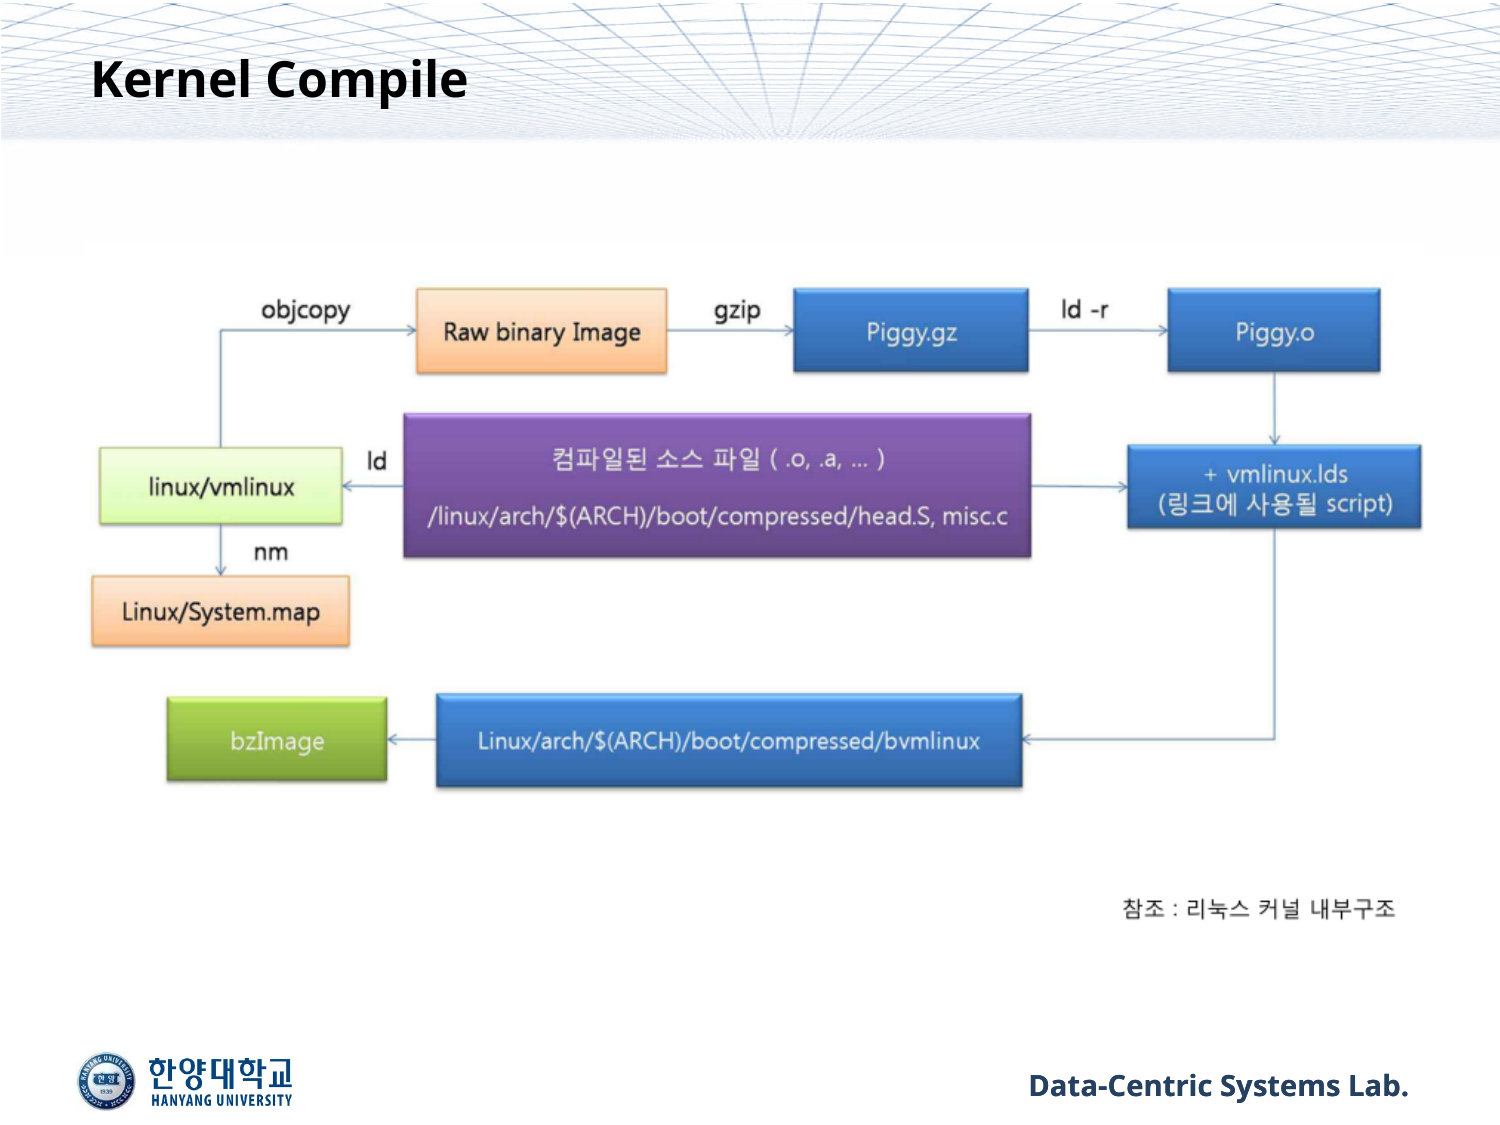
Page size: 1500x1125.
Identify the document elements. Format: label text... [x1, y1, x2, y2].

picture [76, 1051, 136, 1111]
picture [147, 1057, 292, 1106]
title Kernel Compile [75, 30, 1425, 124]
picture [84, 243, 1424, 929]
